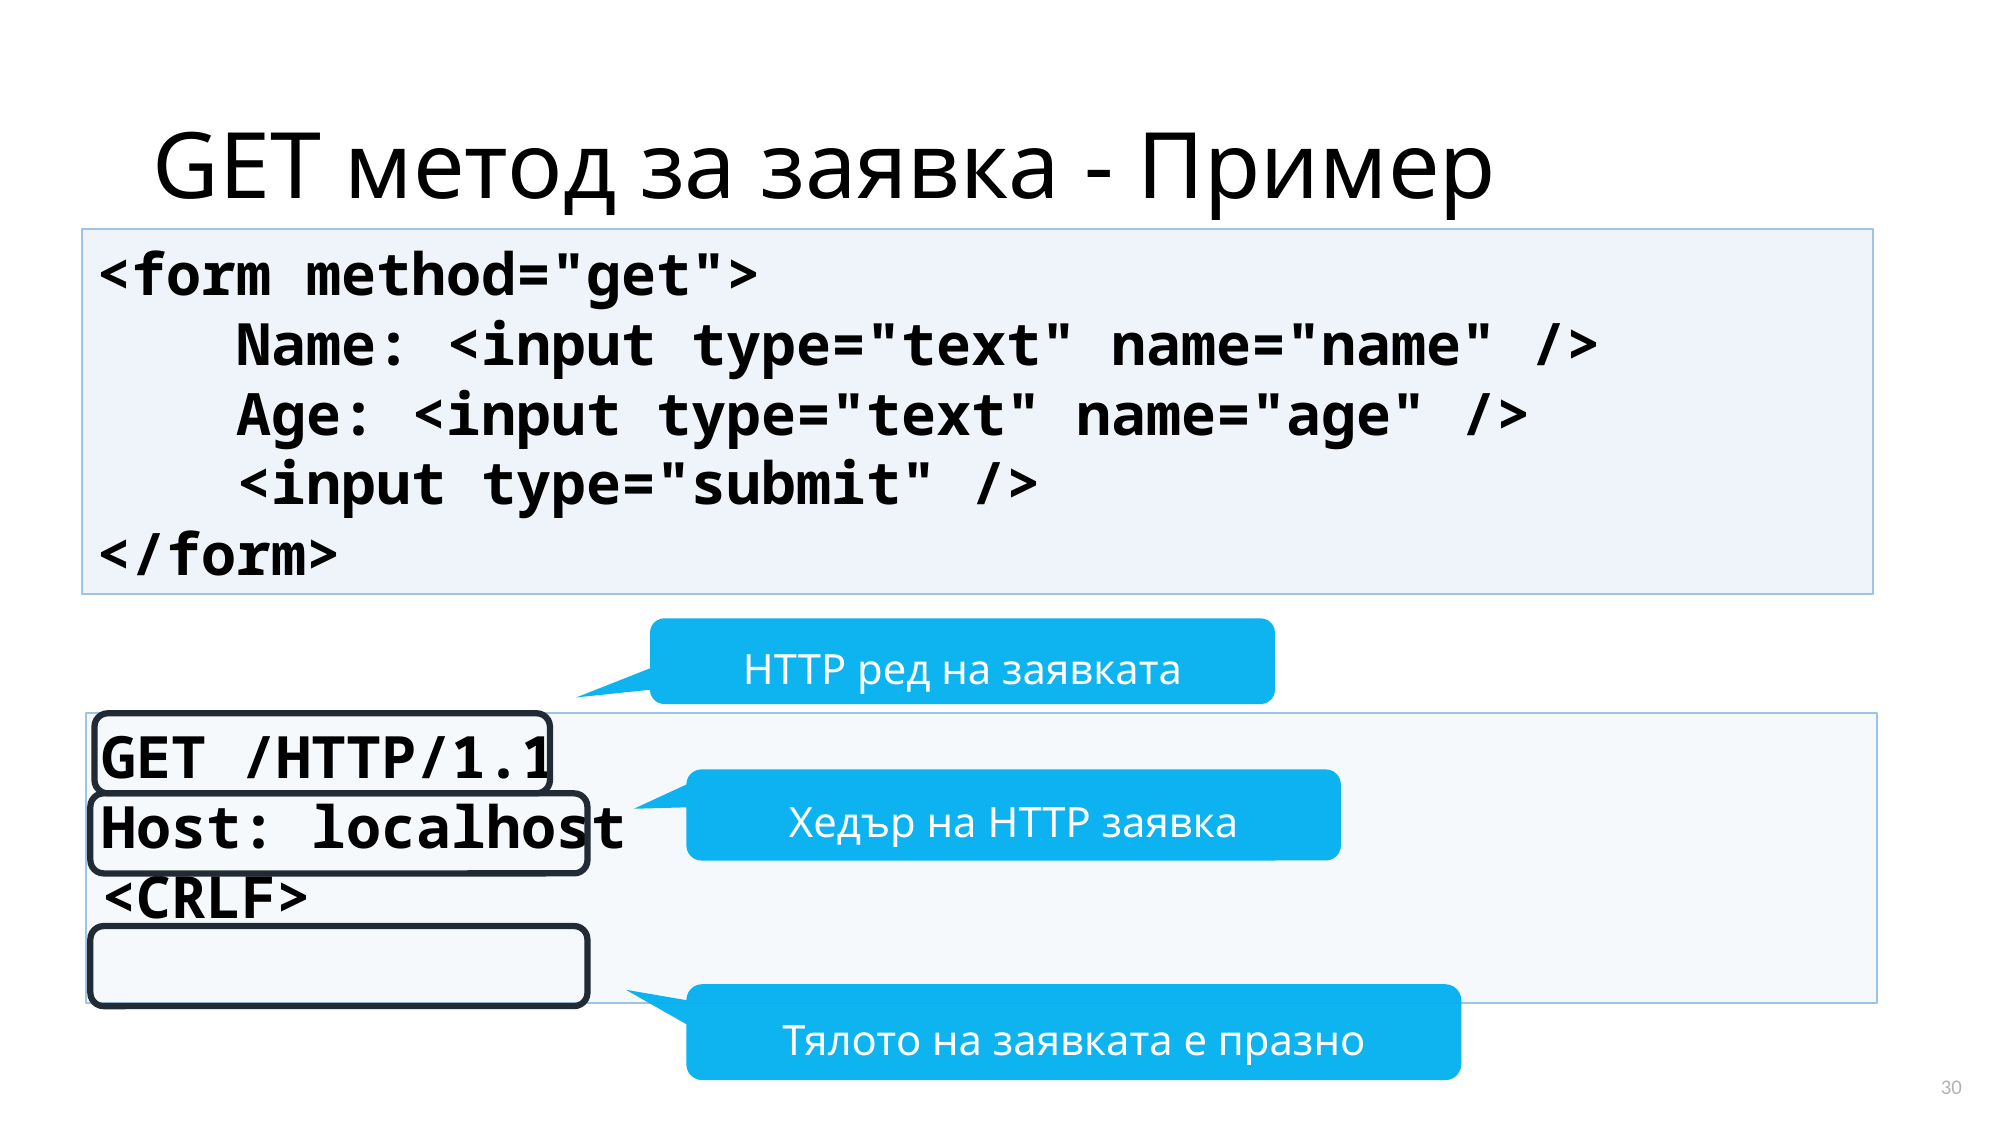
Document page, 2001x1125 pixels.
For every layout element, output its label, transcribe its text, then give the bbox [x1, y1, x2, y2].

text_box HTTP ред на заявката [575, 617, 1277, 706]
text_box [89, 925, 589, 1008]
text_box Тялото на заявката е празно [625, 983, 1463, 1082]
text_box <form method="get"> Name: <input type="text" name="name" /> Age: <input type="text" name="age" /> <input type="submit" /> </form> [81, 229, 1873, 595]
slide_number 30 [1897, 1070, 1968, 1103]
text_box [93, 712, 552, 792]
title GET метод за заявка - Пример [137, 59, 1863, 229]
text_box Хедър на HTTP заявка [633, 768, 1342, 862]
text_box GET /HTTP/1.1 Host: localhost <CRLF> [86, 713, 1878, 1003]
text_box [89, 792, 589, 875]
